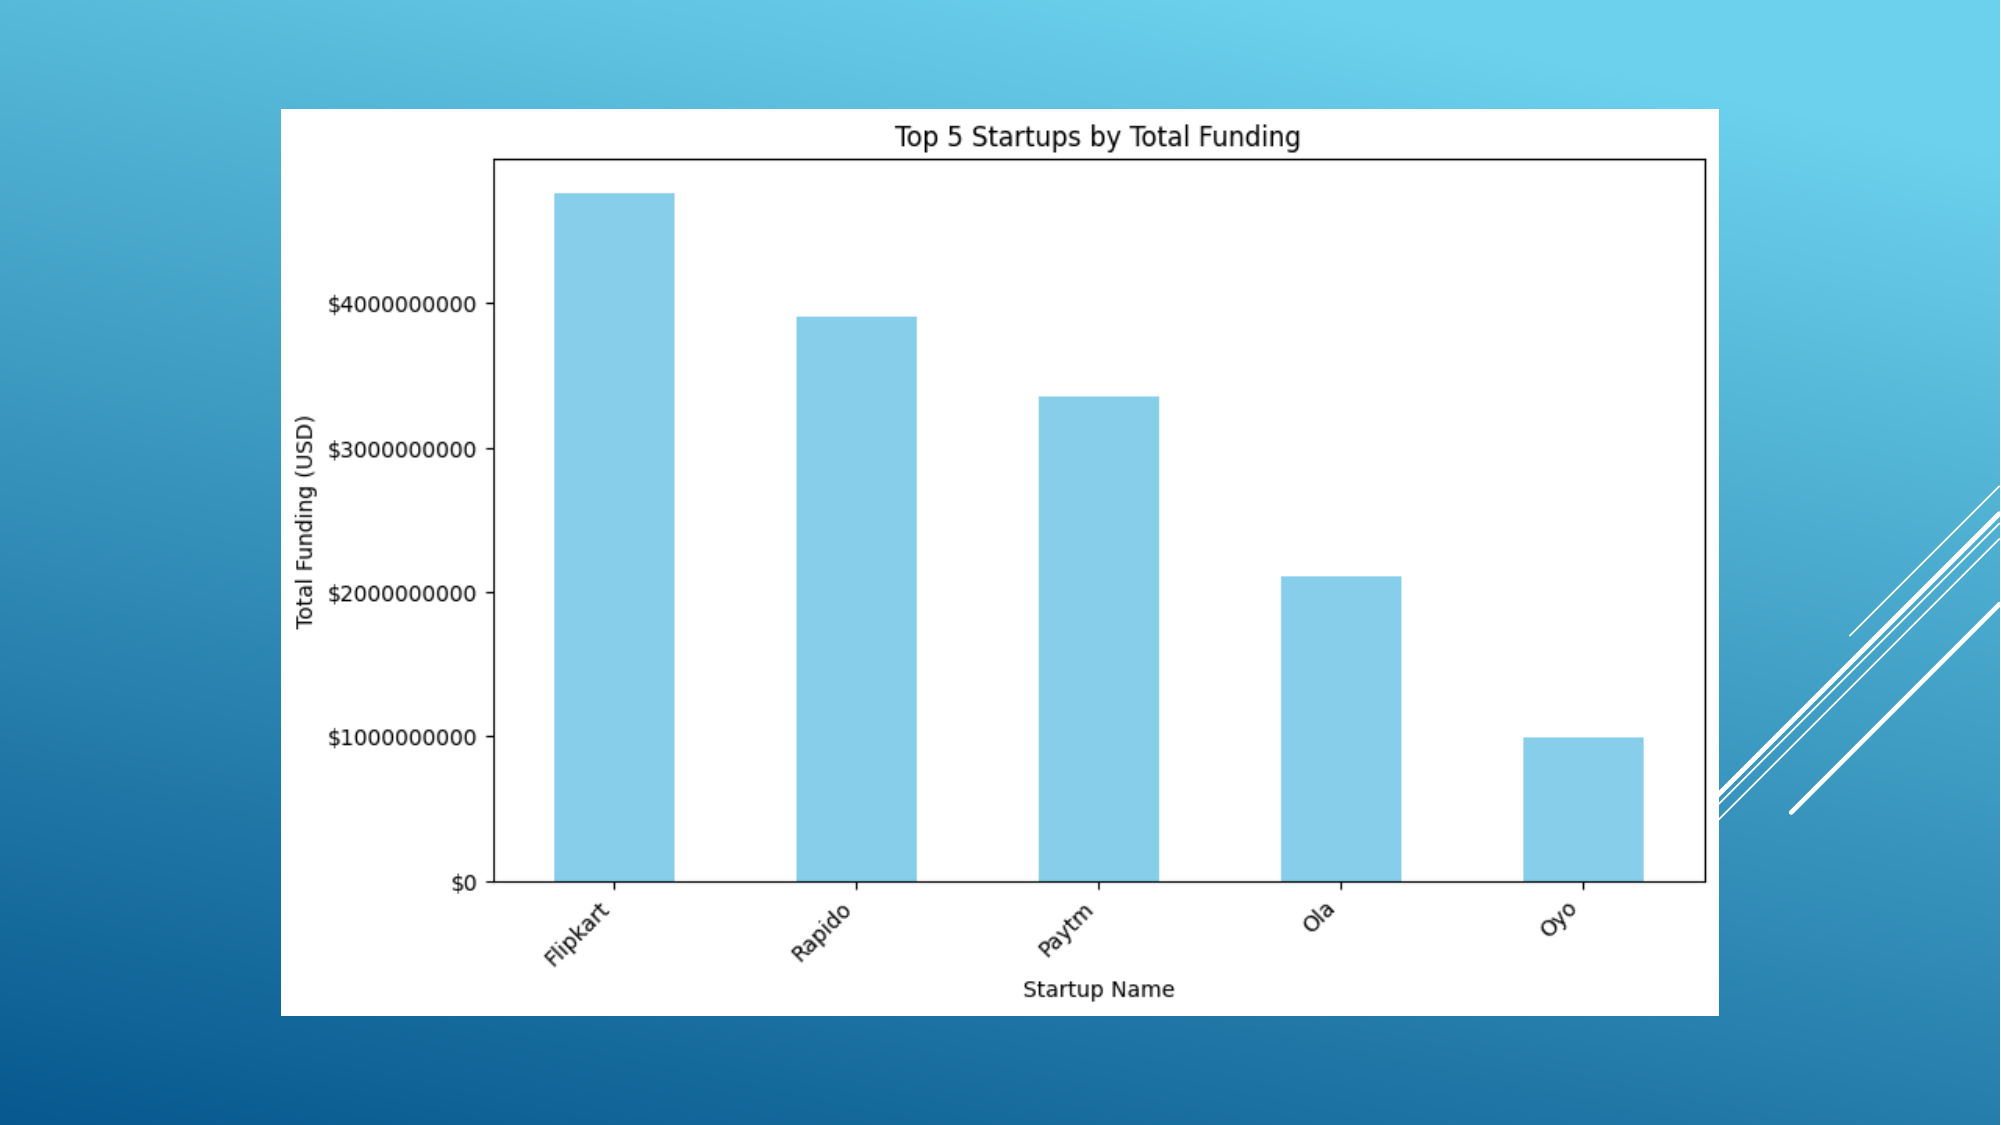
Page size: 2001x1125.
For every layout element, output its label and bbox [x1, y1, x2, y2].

picture [280, 109, 1719, 1016]
